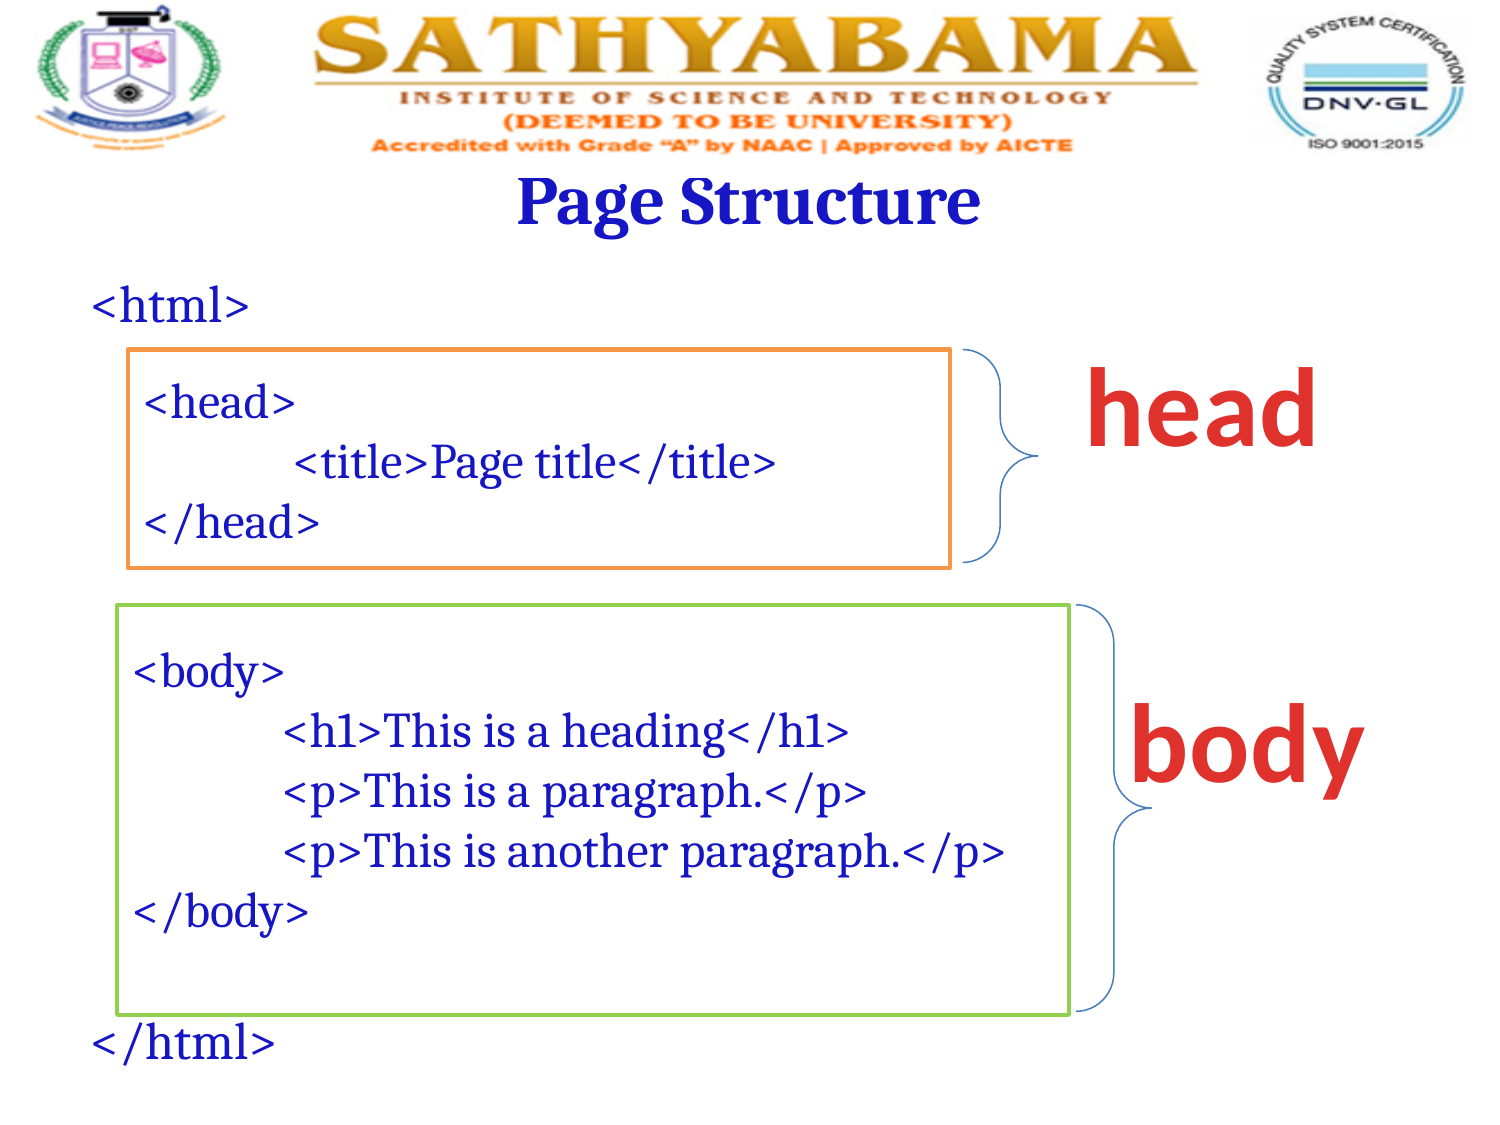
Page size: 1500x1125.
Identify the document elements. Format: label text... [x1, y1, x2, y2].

title Page Structure [75, 187, 1425, 233]
picture [0, 0, 1500, 179]
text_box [116, 326, 1389, 1016]
list <html> </html> [75, 262, 1425, 1083]
